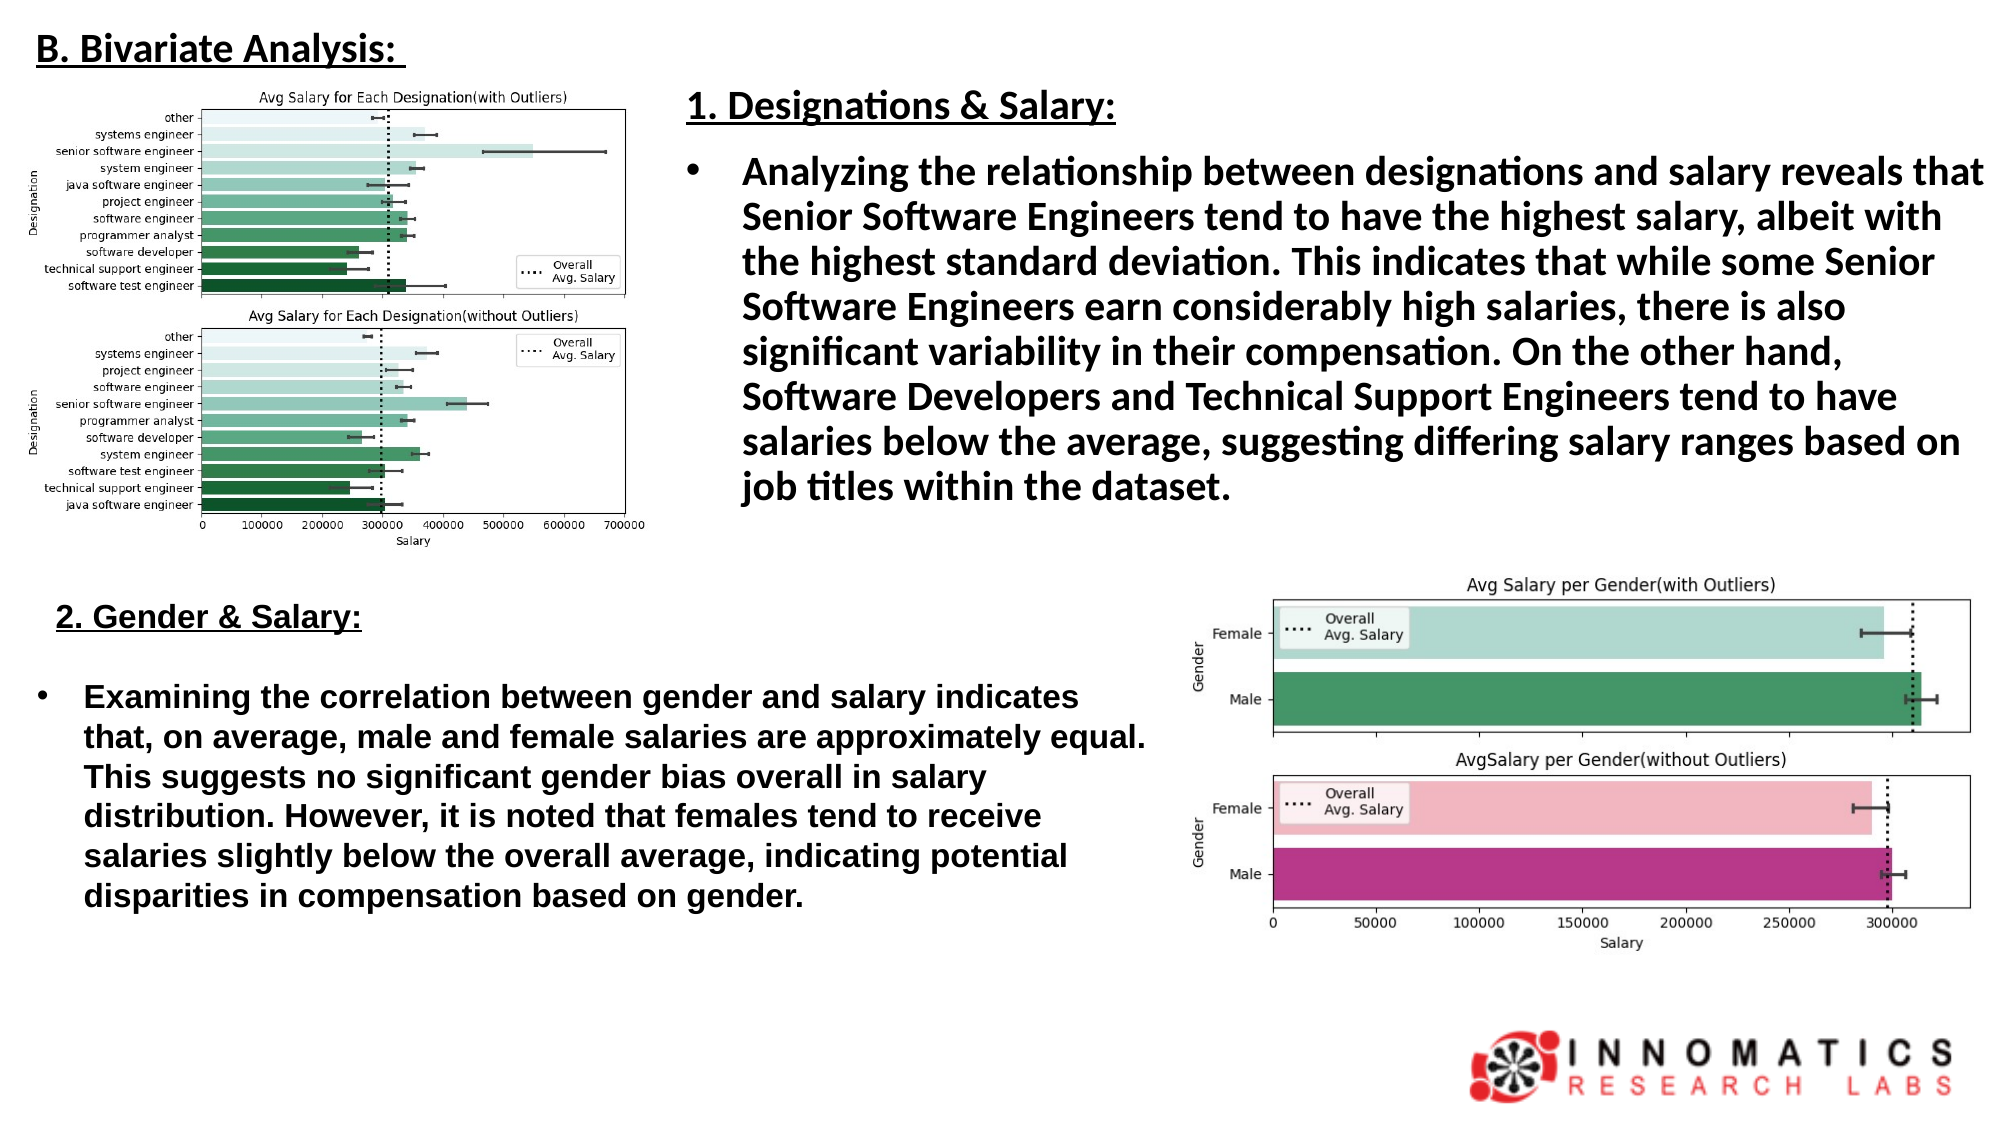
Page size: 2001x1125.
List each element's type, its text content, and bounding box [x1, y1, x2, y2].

picture [20, 83, 653, 556]
picture [1181, 566, 1980, 961]
text_box 2. Gender & Salary: Examining the correlation between gender and salary indicates that, on average, male and female salaries are approximately equal. This suggests no significant gender bias overall in salary distribution. However, it is noted that females tend to receive salaries slightly below the overall average, indicating potential disparities in compensation based on gender. [22, 587, 1168, 922]
picture [1445, 1014, 1975, 1125]
text_box B. Bivariate Analysis: [20, 0, 1769, 82]
list 1. Designations & Salary: Analyzing the relationship between designations and salary reveals that Senior Software Engineers tend to have the highest salary, albeit with the highest standard deviation. This indicates that while some Senior Software Engineers earn considerably high salaries, there is also significant variability in their compensation. On the other hand, Software Developers and Technical Support Engineers tend to have salaries below the average, suggesting differing salary ranges based on job titles within the dataset. [652, 75, 2000, 578]
